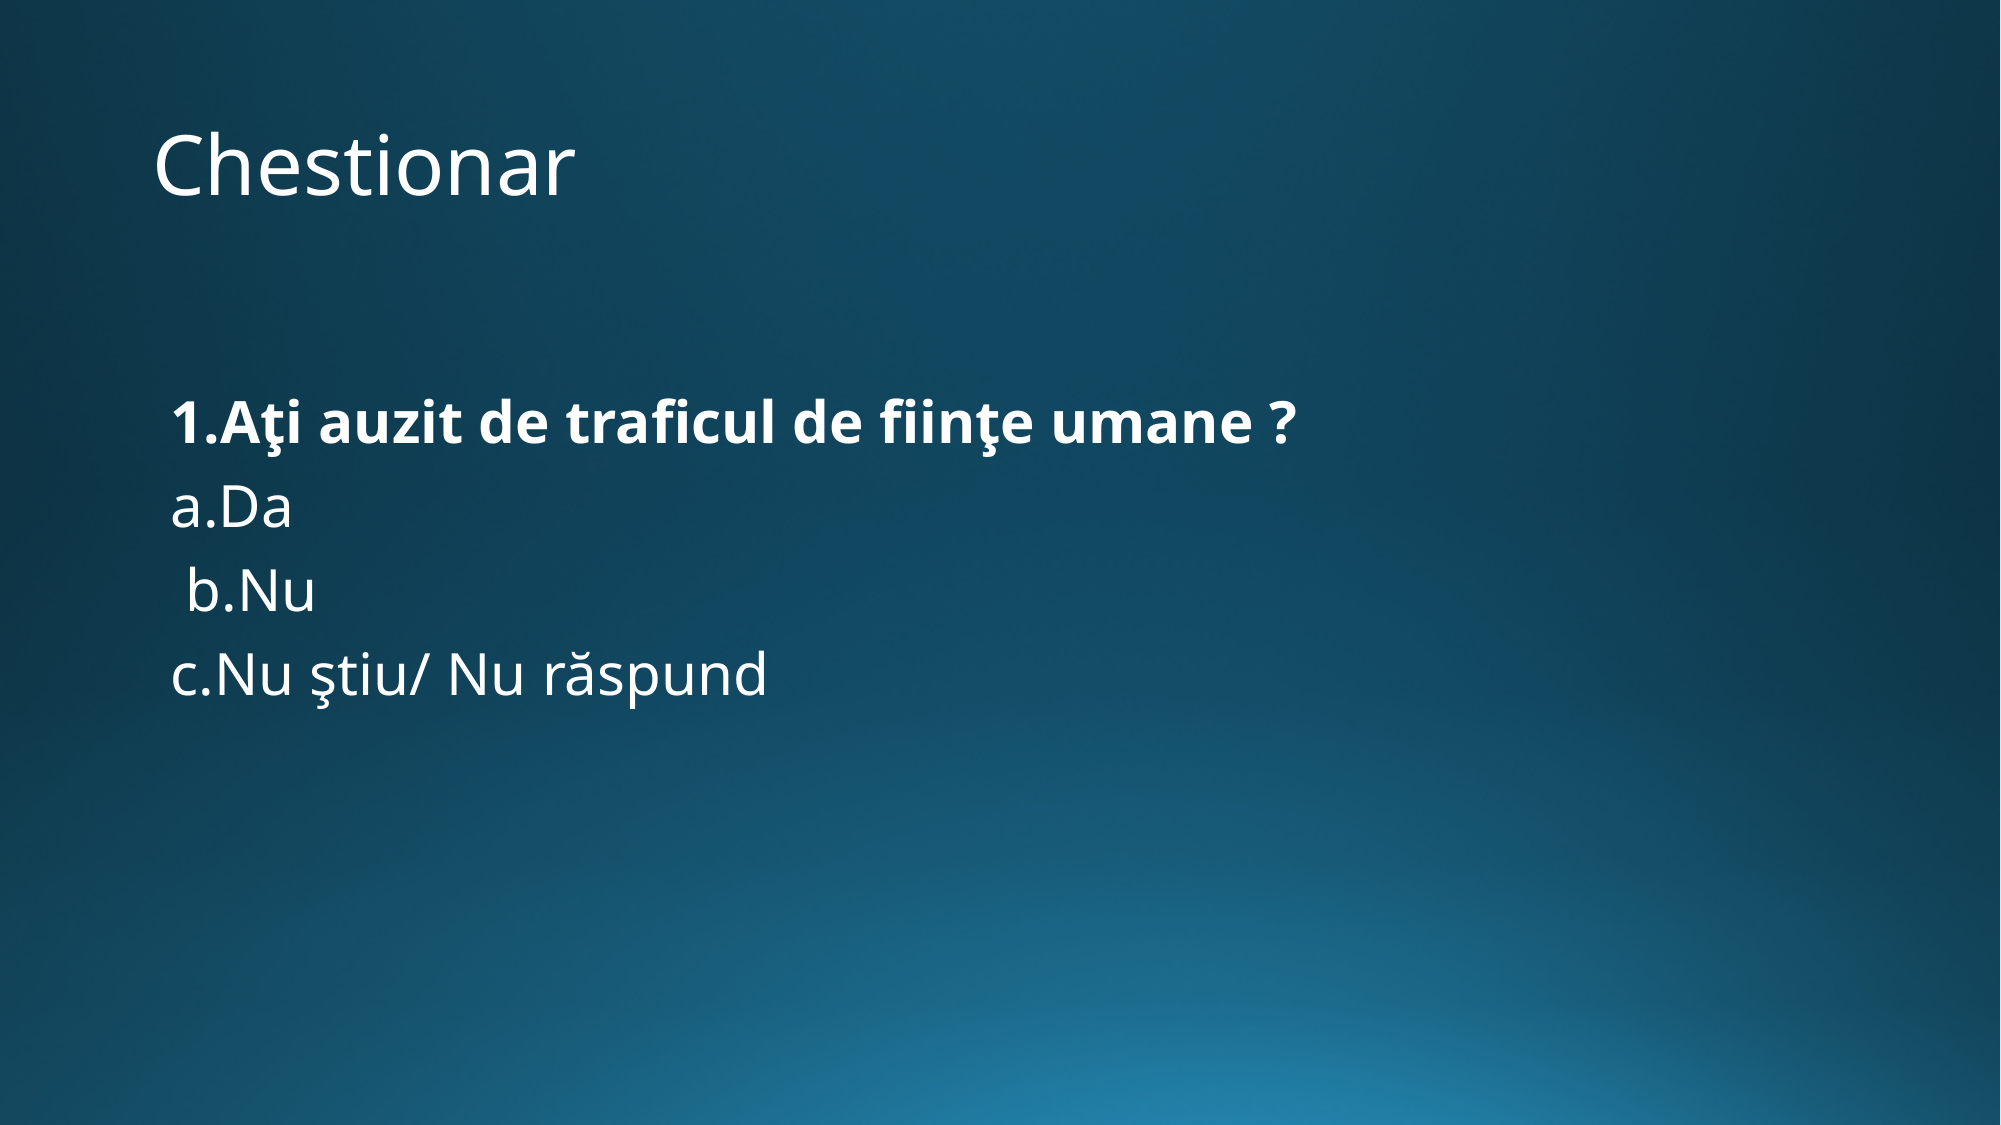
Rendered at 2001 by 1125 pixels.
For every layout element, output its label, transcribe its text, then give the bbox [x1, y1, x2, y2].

title Chestionar [137, 59, 1863, 278]
picture [0, 0, 2001, 1125]
list 1.Aţi auzit de traficul de fiinţe umane ? a.Da b.Nu c.Nu ştiu/ Nu răspund [155, 386, 1835, 854]
